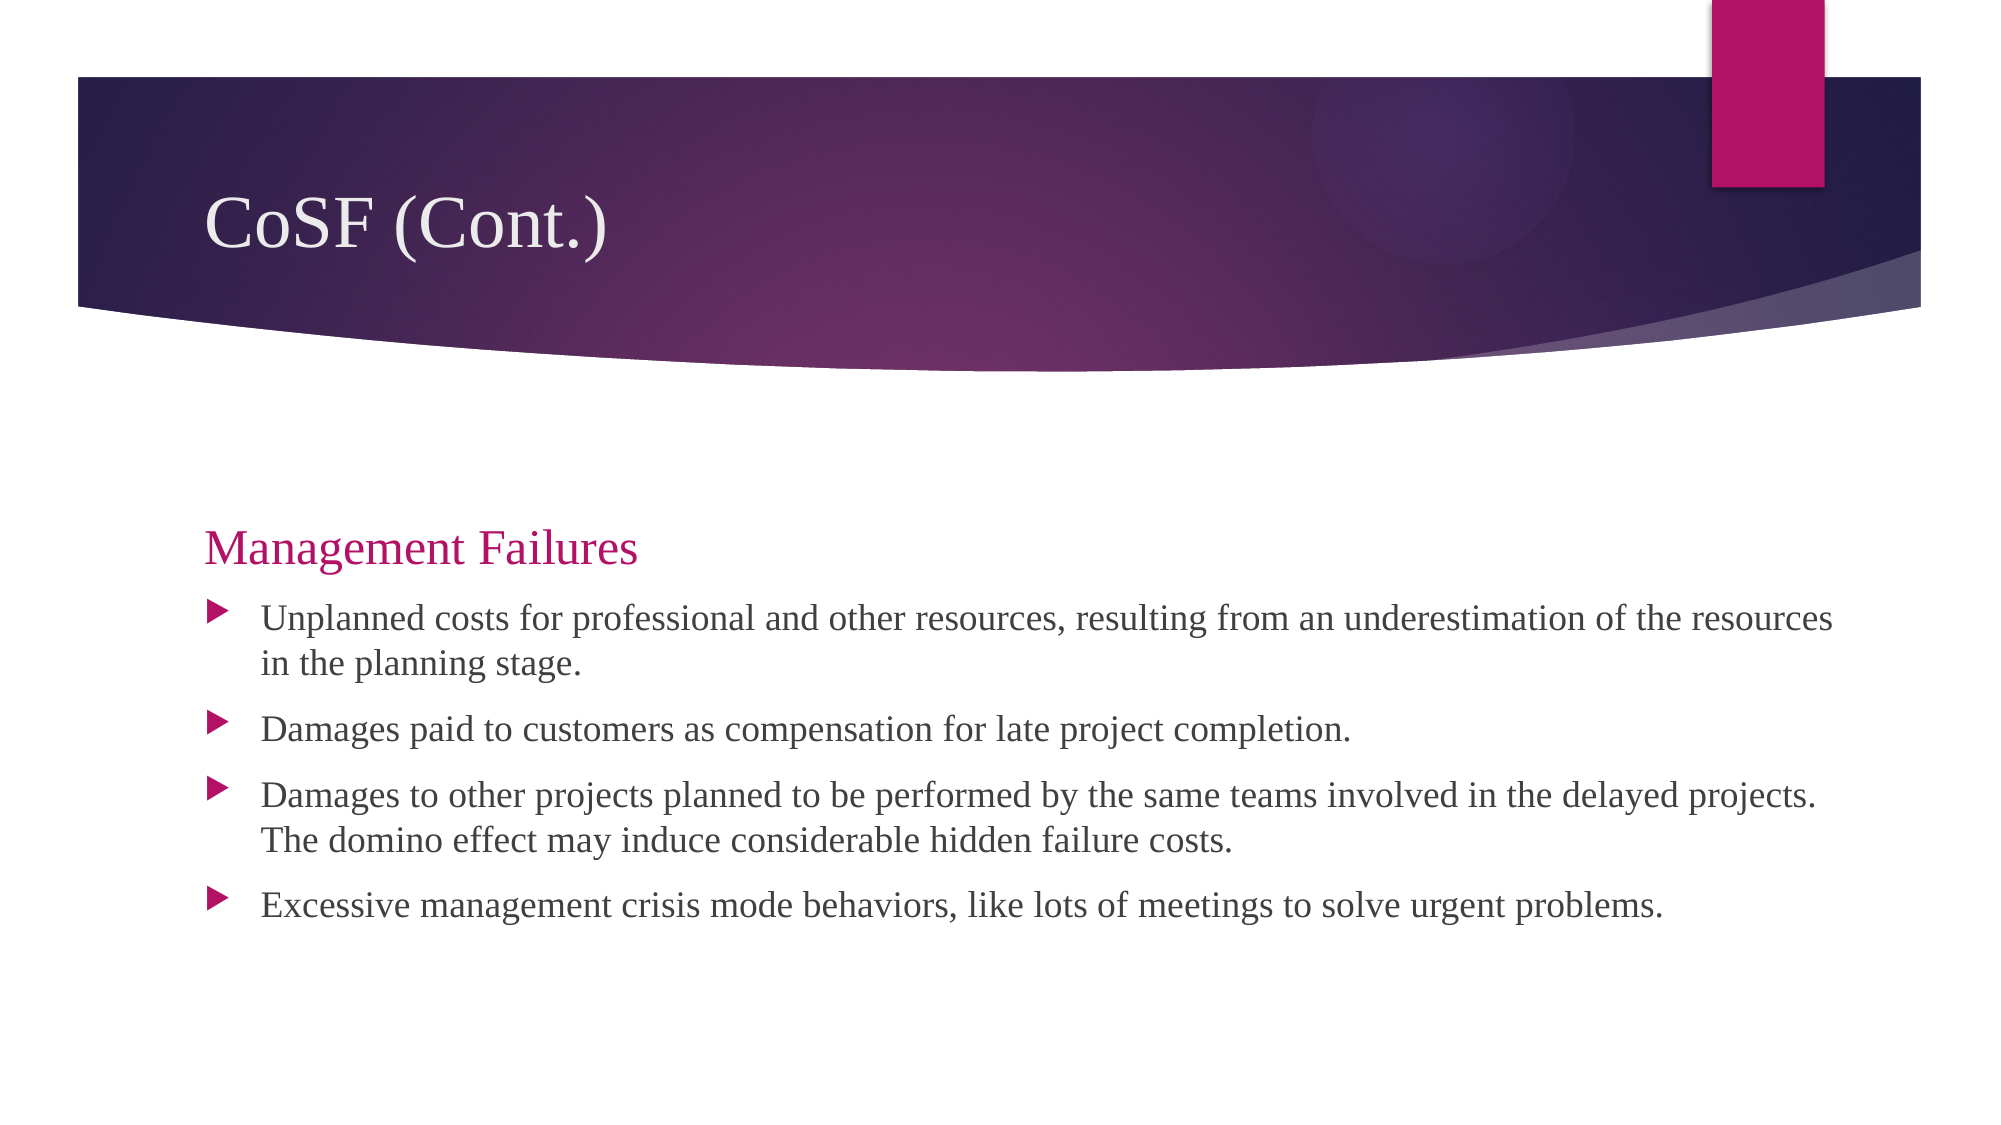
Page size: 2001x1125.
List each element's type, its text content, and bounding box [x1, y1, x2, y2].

list Unplanned costs for professional and other resources, resulting from an underestimation of the resources in the planning stage. Damages paid to customers as compensation for late project completion. Damages to other projects planned to be performed by the same teams involved in the delayed projects. The domino effect may induce considerable hidden failure costs. Excessive management crisis mode behaviors, like lots of meetings to solve urgent problems. [189, 585, 1869, 946]
list Management Failures [189, 446, 1915, 583]
title CoSF (Cont.) [189, 159, 1627, 276]
